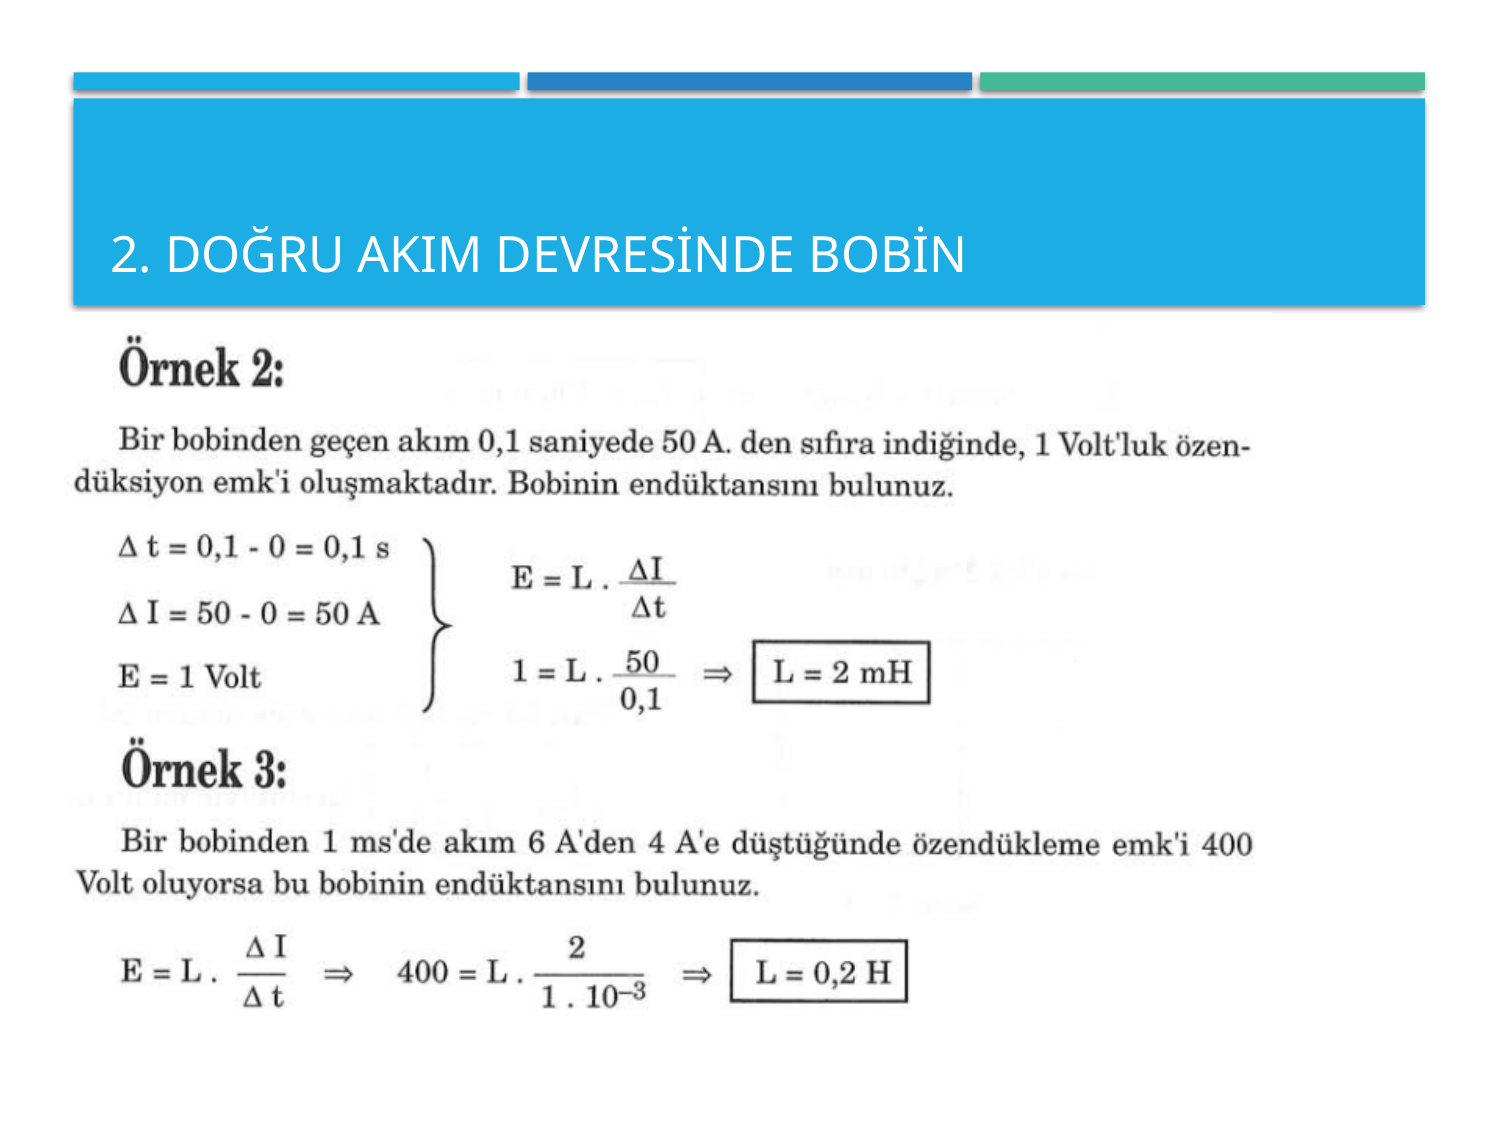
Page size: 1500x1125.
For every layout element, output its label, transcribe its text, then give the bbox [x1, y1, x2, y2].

picture [54, 312, 1273, 1032]
title 2. Doğru akım devresinde bobin [95, 112, 1406, 291]
